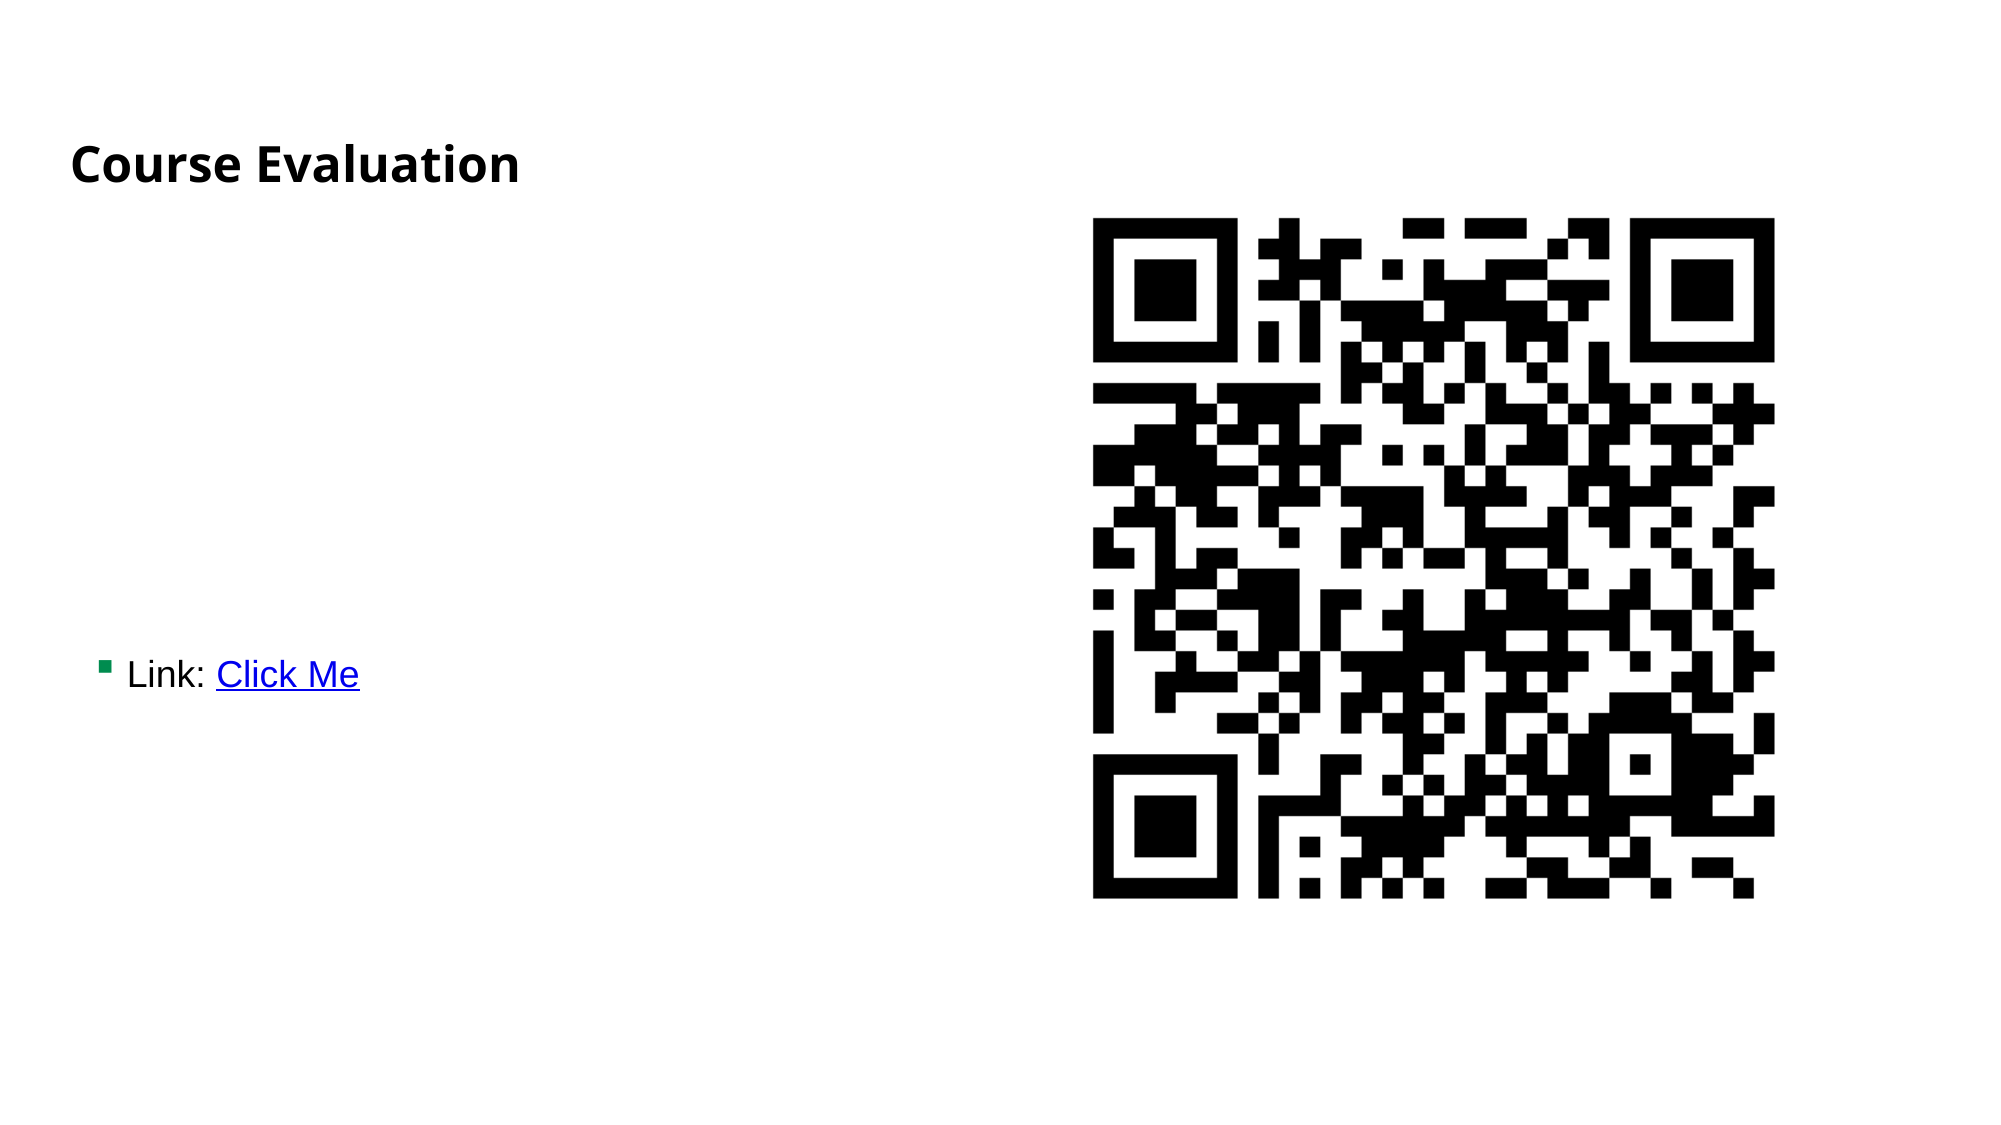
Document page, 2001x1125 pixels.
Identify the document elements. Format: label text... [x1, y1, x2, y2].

picture [1052, 177, 1816, 940]
text_box Link: Click Me [80, 233, 998, 1059]
text_box Course Evaluation [55, 125, 1816, 205]
